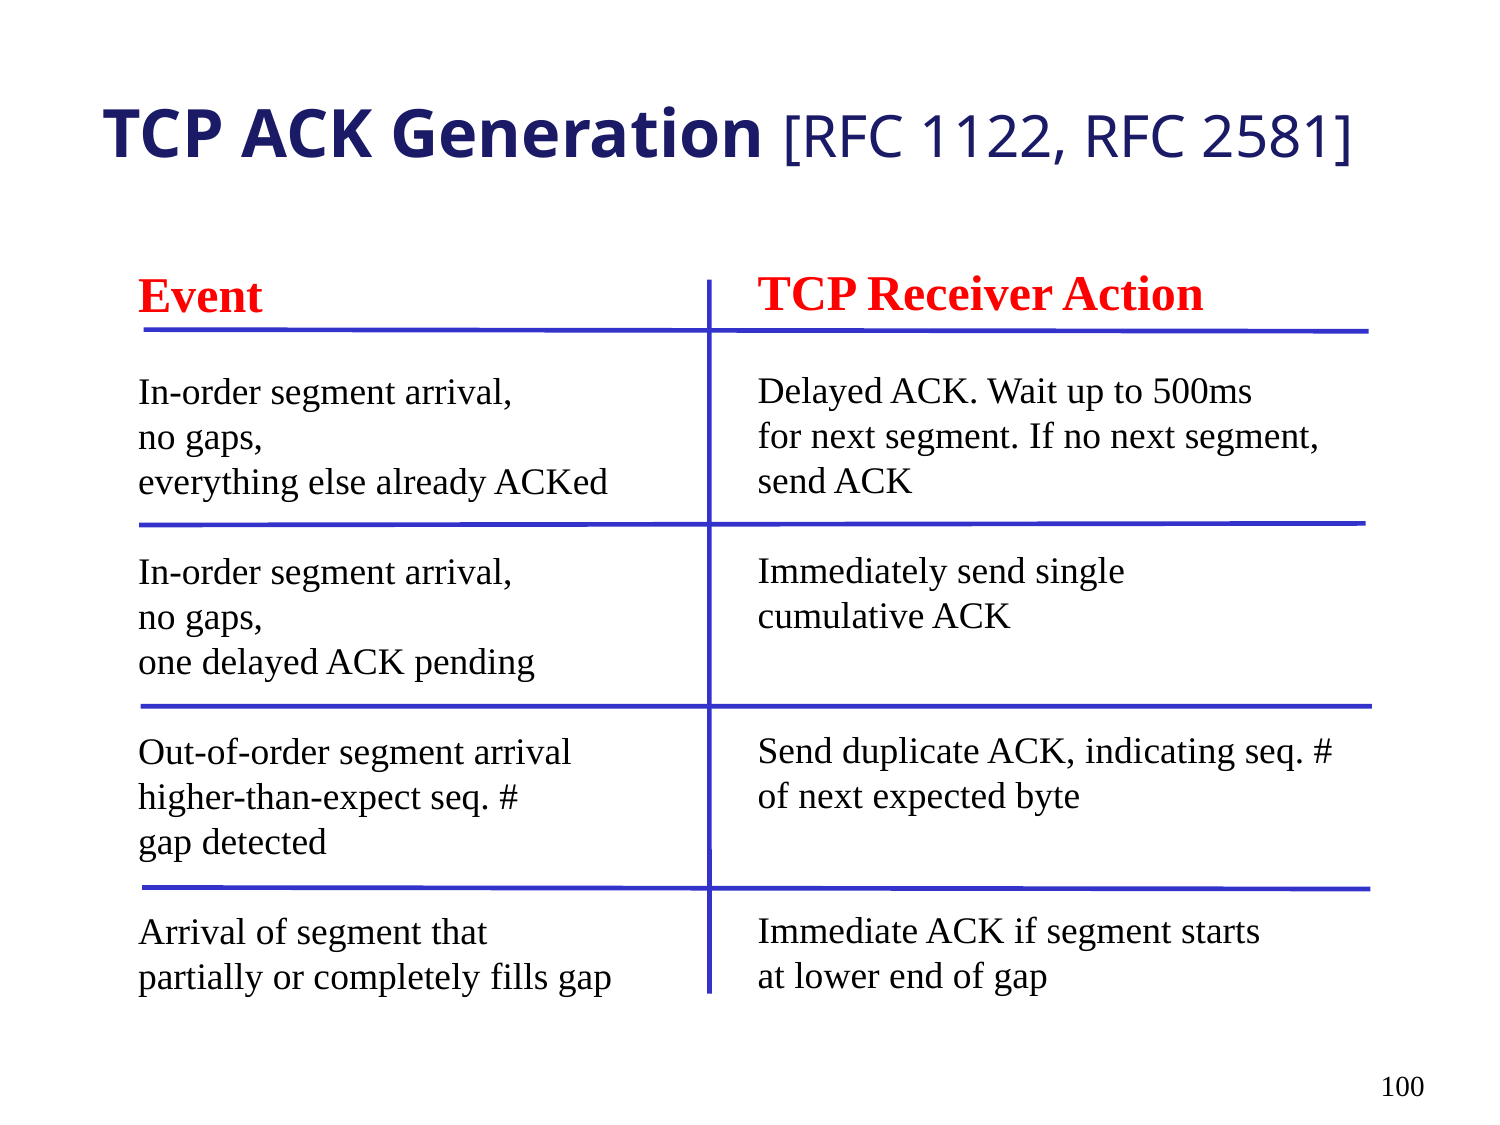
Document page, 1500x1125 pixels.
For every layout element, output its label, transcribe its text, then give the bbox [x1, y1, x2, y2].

title TCP ACK Generation [RFC 1122, RFC 2581] [87, 37, 1500, 225]
text_box TCP Receiver Action Delayed ACK. Wait up to 500ms for next segment. If no next segment, send ACK Immediately send single cumulative ACK Send duplicate ACK, indicating seq. # of next expected byte Immediate ACK if segment starts at lower end of gap [742, 253, 1349, 706]
text_box TCP Receiver Action Delayed ACK. Wait up to 500ms for next segment. If no next segment, send ACK Immediately send single cumulative ACK Send duplicate ACK, indicating seq. # of next expected byte Immediate ACK if segment starts at lower end of gap [742, 889, 1349, 1109]
text_box TCP Receiver Action Delayed ACK. Wait up to 500ms for next segment. If no next segment, send ACK Immediately send single cumulative ACK Send duplicate ACK, indicating seq. # of next expected byte Immediate ACK if segment starts at lower end of gap [742, 707, 1349, 888]
slide_number 100 [1365, 1059, 1477, 1106]
text_box Event In-order segment arrival, no gaps, everything else already ACKed In-order segment arrival, no gaps, one delayed ACK pending Out-of-order segment arrival higher-than-expect seq. # gap detected Arrival of segment that partially or completely fills gap [123, 254, 694, 1110]
